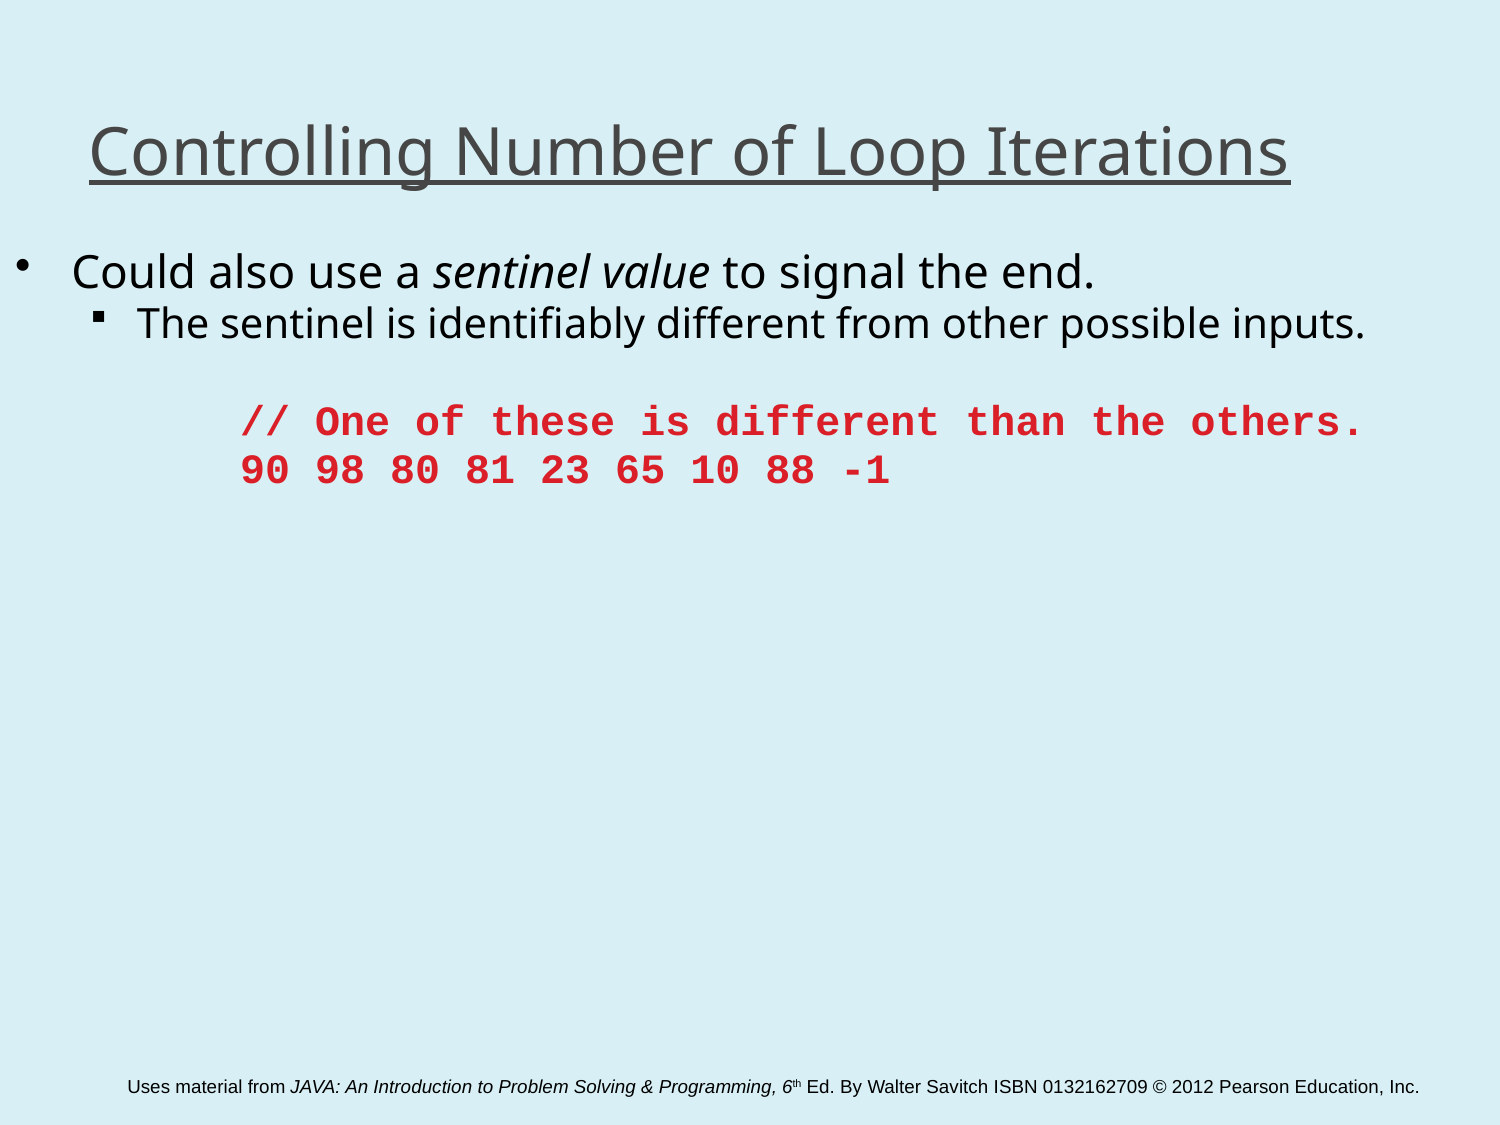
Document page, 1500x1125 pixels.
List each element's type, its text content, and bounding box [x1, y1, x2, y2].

list Could also use a sentinel value to signal the end. The sentinel is identifiably different from other possible inputs. // One of these is different than the others. 90 98 80 81 23 65 10 88 -1 [0, 235, 1500, 889]
text_box Controlling Number of Loop Iterations [73, 100, 1500, 197]
